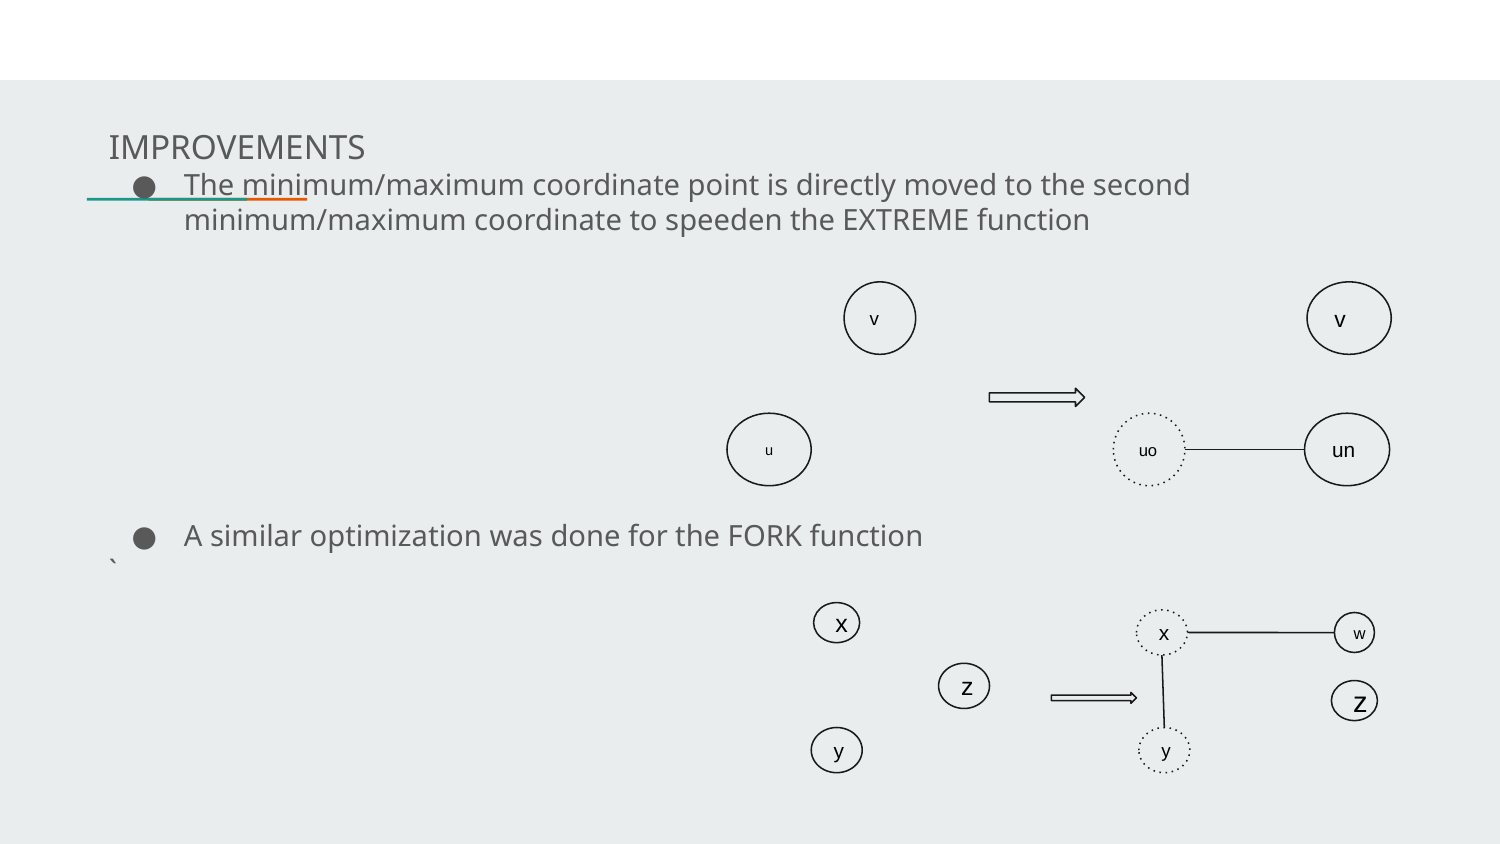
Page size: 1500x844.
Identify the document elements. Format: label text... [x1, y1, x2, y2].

text_box z [1331, 680, 1378, 721]
text_box v [1307, 281, 1392, 355]
text_box y [811, 727, 863, 773]
text_box w [1334, 612, 1375, 653]
text_box uo [1113, 413, 1185, 486]
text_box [1161, 654, 1165, 728]
text_box z [938, 663, 990, 709]
text_box x [1136, 609, 1188, 655]
text_box [1051, 692, 1137, 704]
text_box [989, 388, 1085, 407]
text_box x [813, 602, 860, 643]
subtitle IMPROVEMENTS The minimum/maximum coordinate point is directly moved to the second minimum/maximum coordinate to speeden the EXTREME function A similar optimization was done for the FORK function ` [93, 111, 1492, 832]
text_box v [844, 281, 916, 355]
text_box u [726, 413, 812, 486]
text_box y [1138, 727, 1190, 773]
text_box un [1304, 413, 1390, 486]
